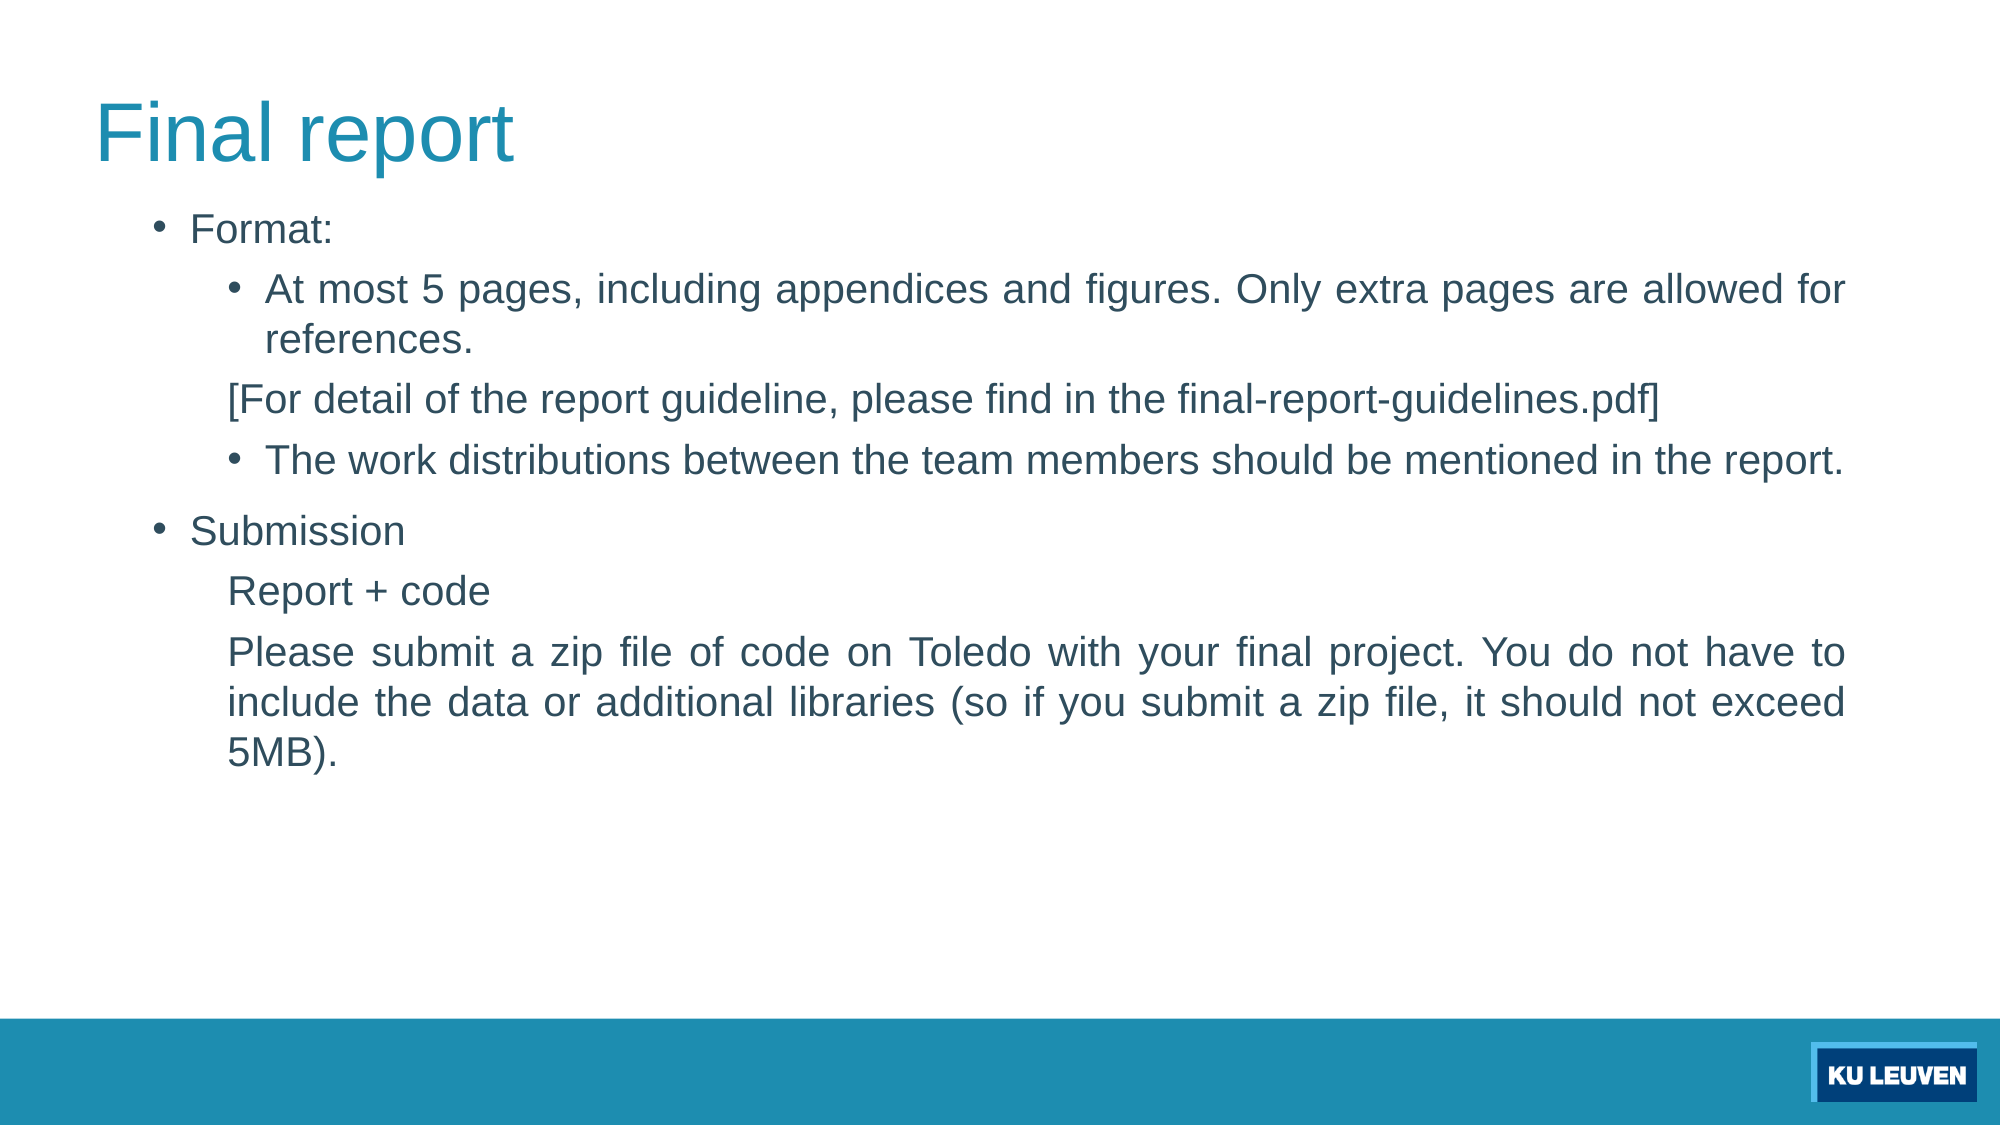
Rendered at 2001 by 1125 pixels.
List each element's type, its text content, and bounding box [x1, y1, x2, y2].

picture [1811, 1042, 1977, 1102]
title Final report [94, 33, 1906, 223]
list Format: At most 5 pages, including appendices and figures. Only extra pages are allowed for references. [For detail of the report guideline, please find in the final-report-guidelines.pdf] The work distributions between the team members should be mentioned in the report. Submission Report + code Please submit a zip file of code on Toledo with your final project. You do not have to include the data or additional libraries (so if you submit a zip file, it should not exceed 5MB). [137, 223, 1863, 908]
